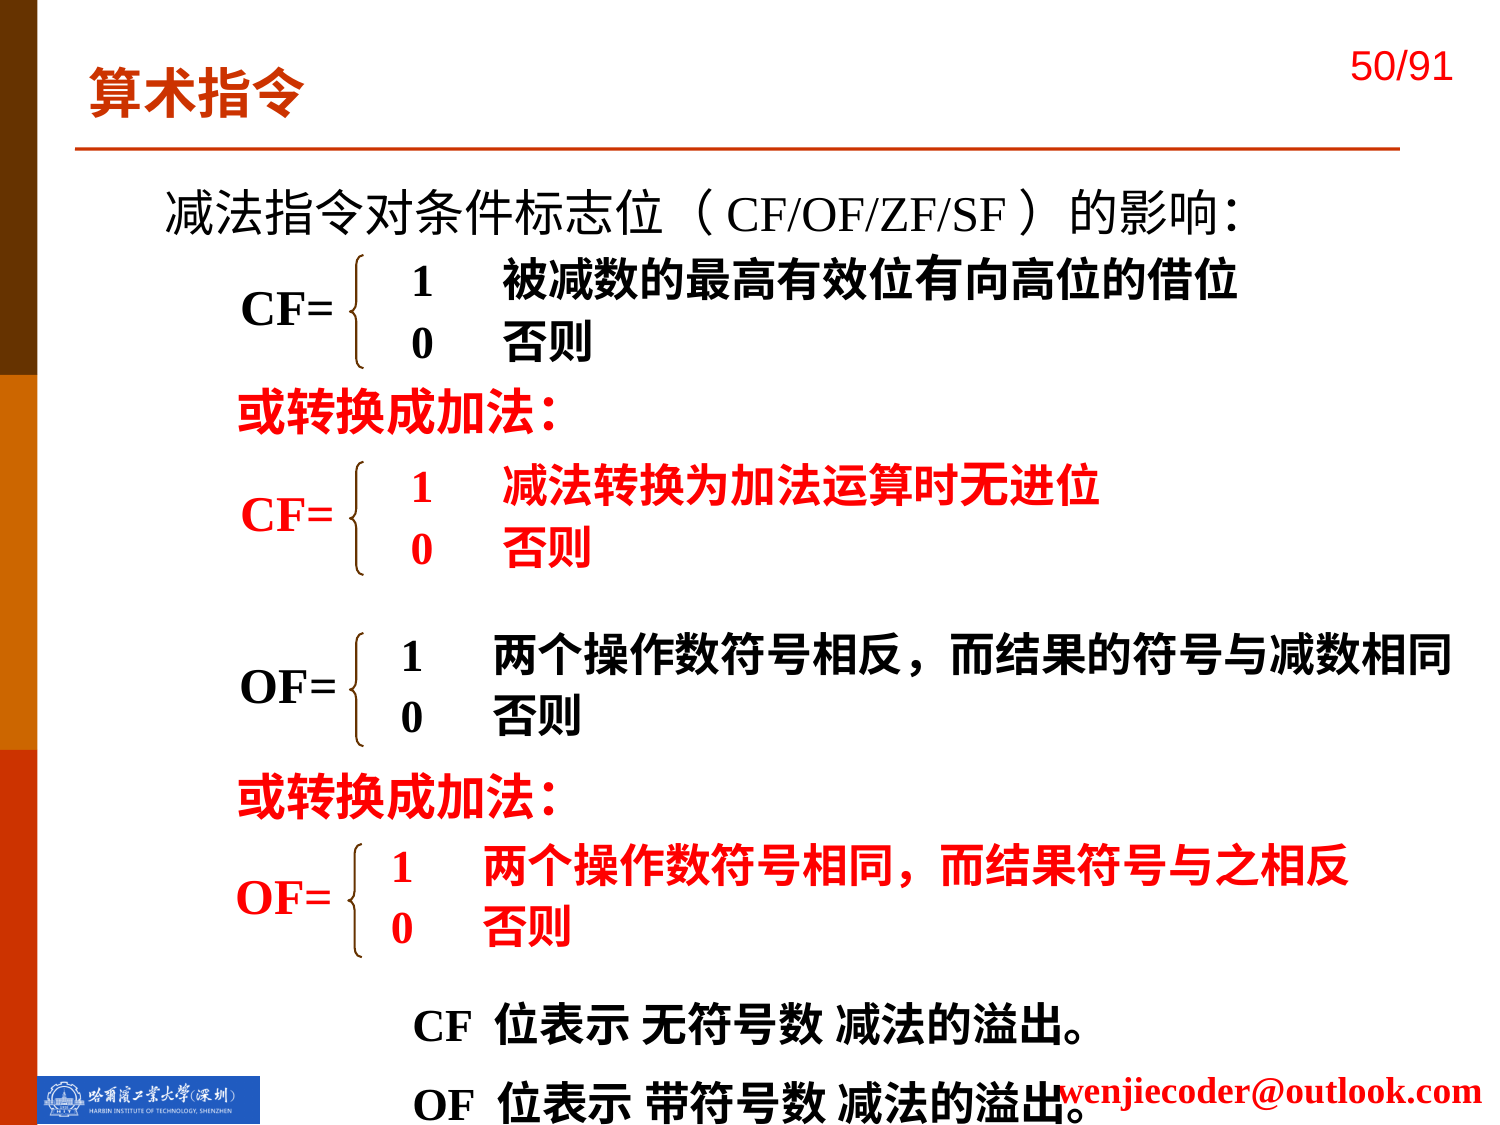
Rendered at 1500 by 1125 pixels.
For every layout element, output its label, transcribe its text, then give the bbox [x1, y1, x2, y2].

text_box 或转换成加法： [221, 373, 602, 449]
text_box CF= [225, 267, 350, 343]
text_box 或转换成加法： [221, 758, 602, 834]
text_box OF= [220, 856, 349, 932]
text_box 算术指令 [74, 52, 1123, 132]
text_box OF= [225, 645, 353, 721]
text_box [349, 462, 363, 575]
text_box 1 两个操作数符号相同，而结果符号与之相反 0 否则 [376, 844, 1367, 959]
text_box 1 被减数的最高有效位有向高位的借位 0 否则 [396, 255, 1254, 374]
text_box [348, 844, 361, 957]
text_box [349, 633, 363, 746]
text_box 1 减法转换为加法运算时无进位 0 否则 [395, 462, 1117, 581]
text_box CF= [225, 474, 350, 550]
picture [37, 1076, 260, 1124]
text_box [349, 255, 363, 368]
text_box 减法指令对条件标志位（CF/OF/ZF/SF）的影响： [149, 174, 1363, 250]
text_box CF 位表示 无符号数 减法的溢出。 OF 位表示 带符号数 减法的溢出。 [397, 963, 1223, 1125]
text_box 1 两个操作数符号相反，而结果的符号与减数相同 0 否则 [385, 633, 1468, 748]
